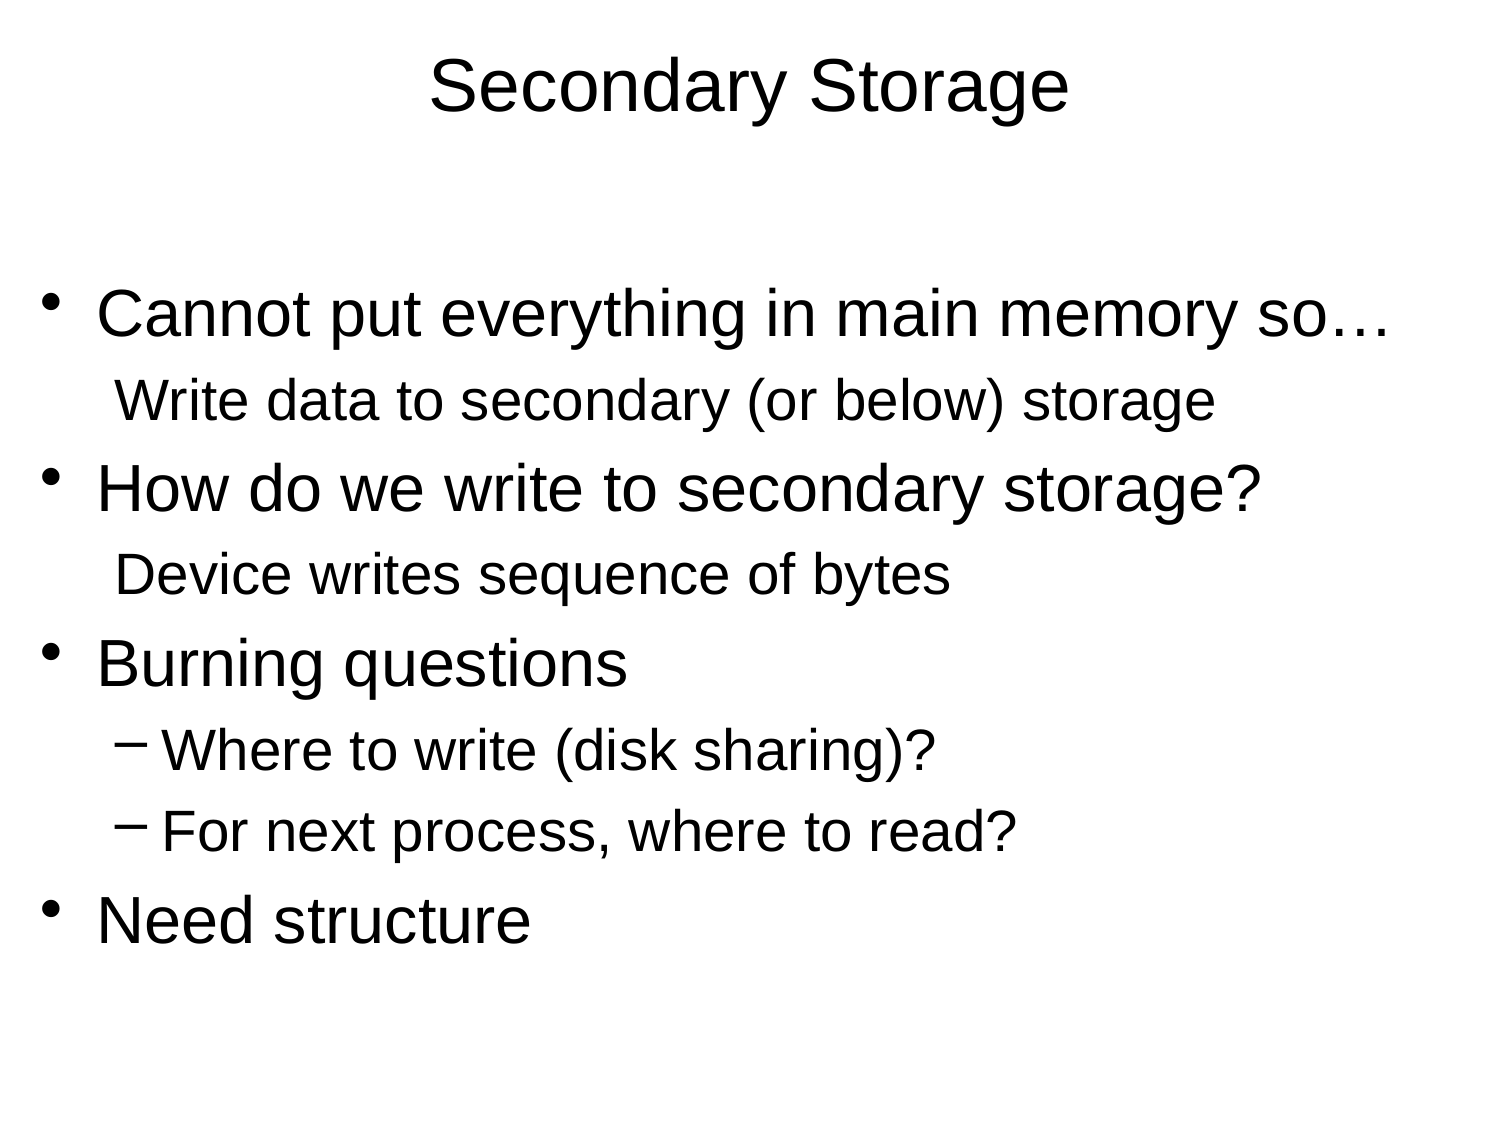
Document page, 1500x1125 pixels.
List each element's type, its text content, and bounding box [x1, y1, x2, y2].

title Secondary Storage [74, 24, 1426, 138]
list Cannot put everything in main memory so… Write data to secondary (or below) storage How do we write to secondary storage? Device writes sequence of bytes Burning questions Where to write (disk sharing)? For next process, where to read? Need structure [24, 262, 1488, 1113]
